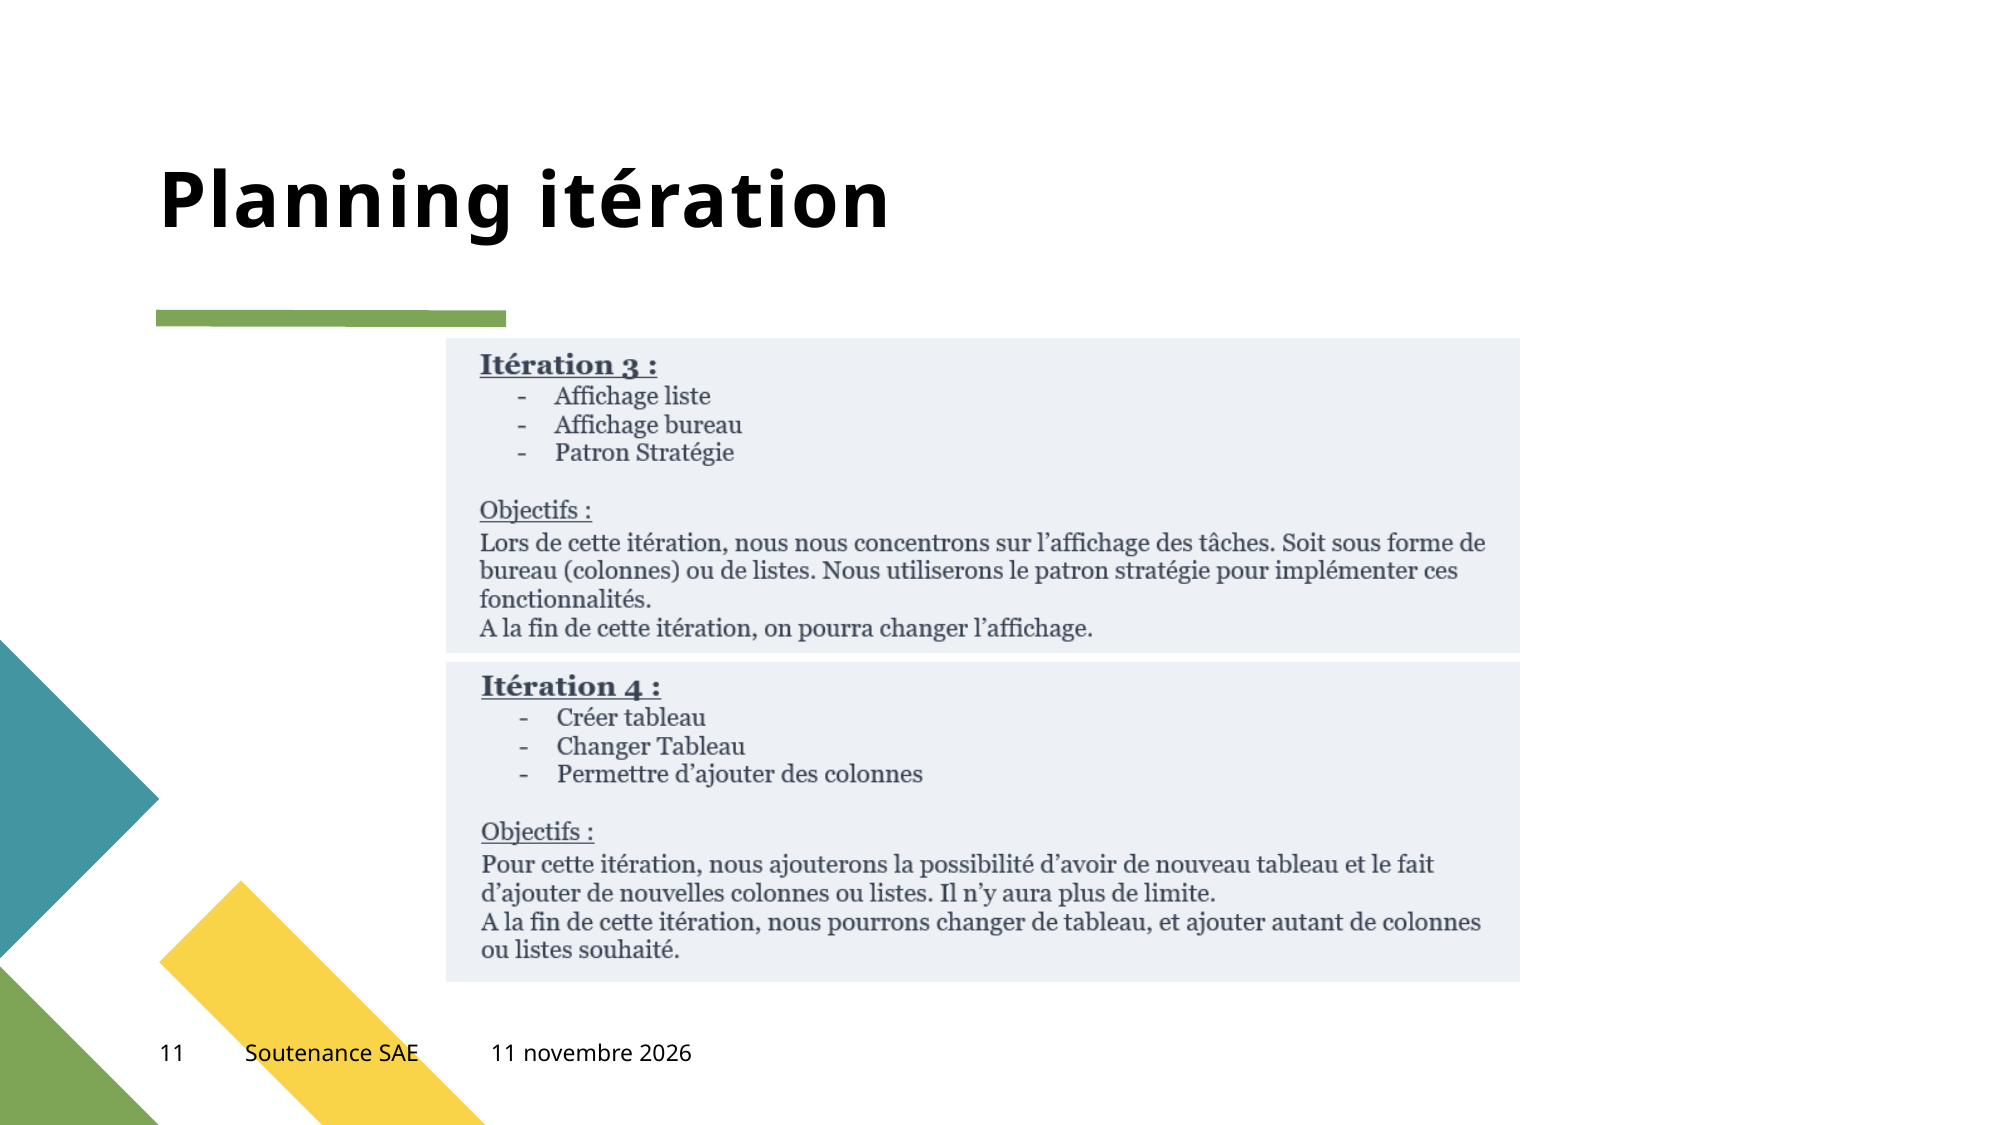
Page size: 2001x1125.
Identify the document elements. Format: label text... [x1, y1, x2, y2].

picture [446, 662, 1520, 982]
slide_number 11 [159, 1038, 246, 1080]
picture [446, 338, 1520, 653]
slide_number 14 décembre 2023 [491, 1038, 707, 1080]
footer Soutenance SAE [246, 1038, 491, 1080]
title Planning itération [158, 144, 969, 245]
text_box [1033, 375, 1878, 960]
